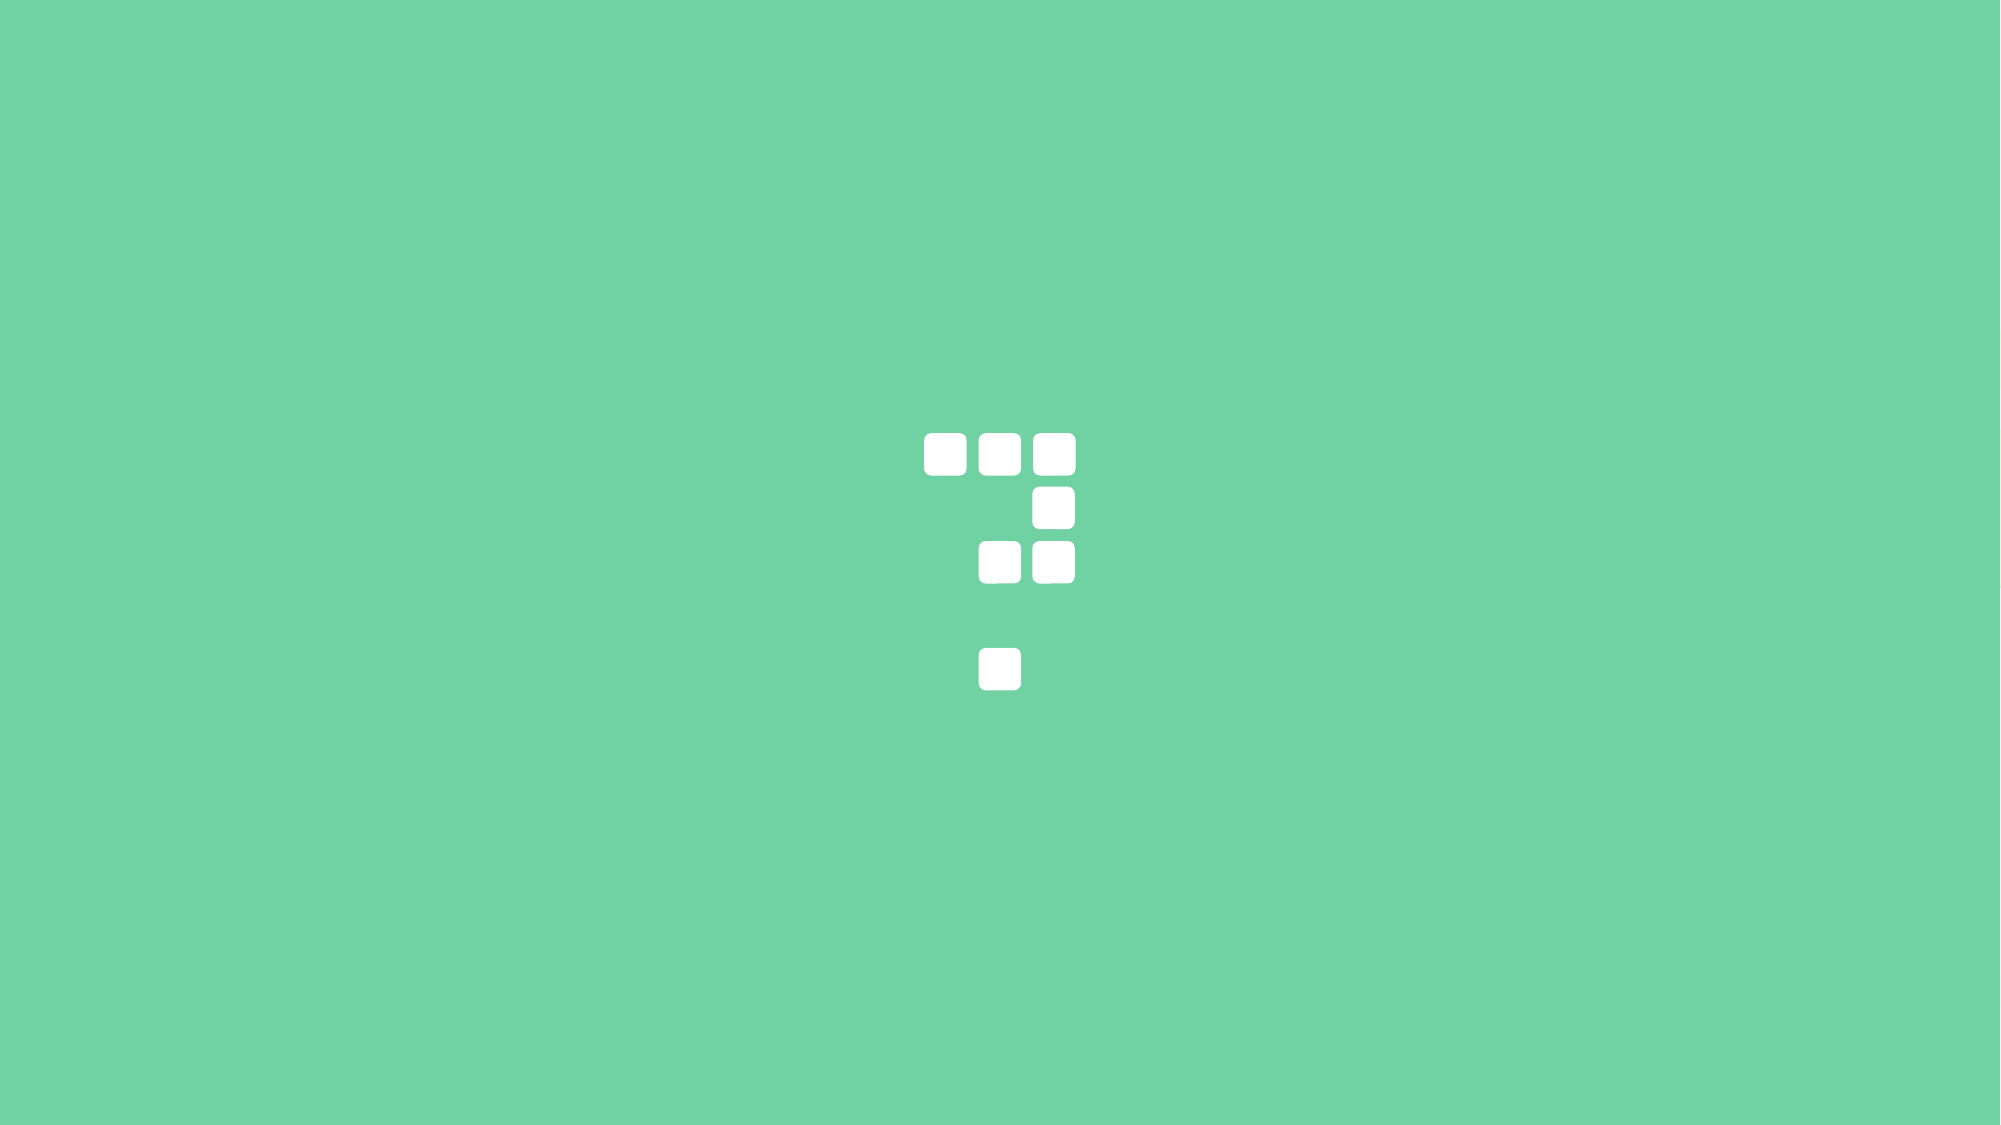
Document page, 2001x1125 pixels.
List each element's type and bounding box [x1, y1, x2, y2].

text_box [924, 433, 1076, 691]
text_box [0, 0, 2000, 1125]
